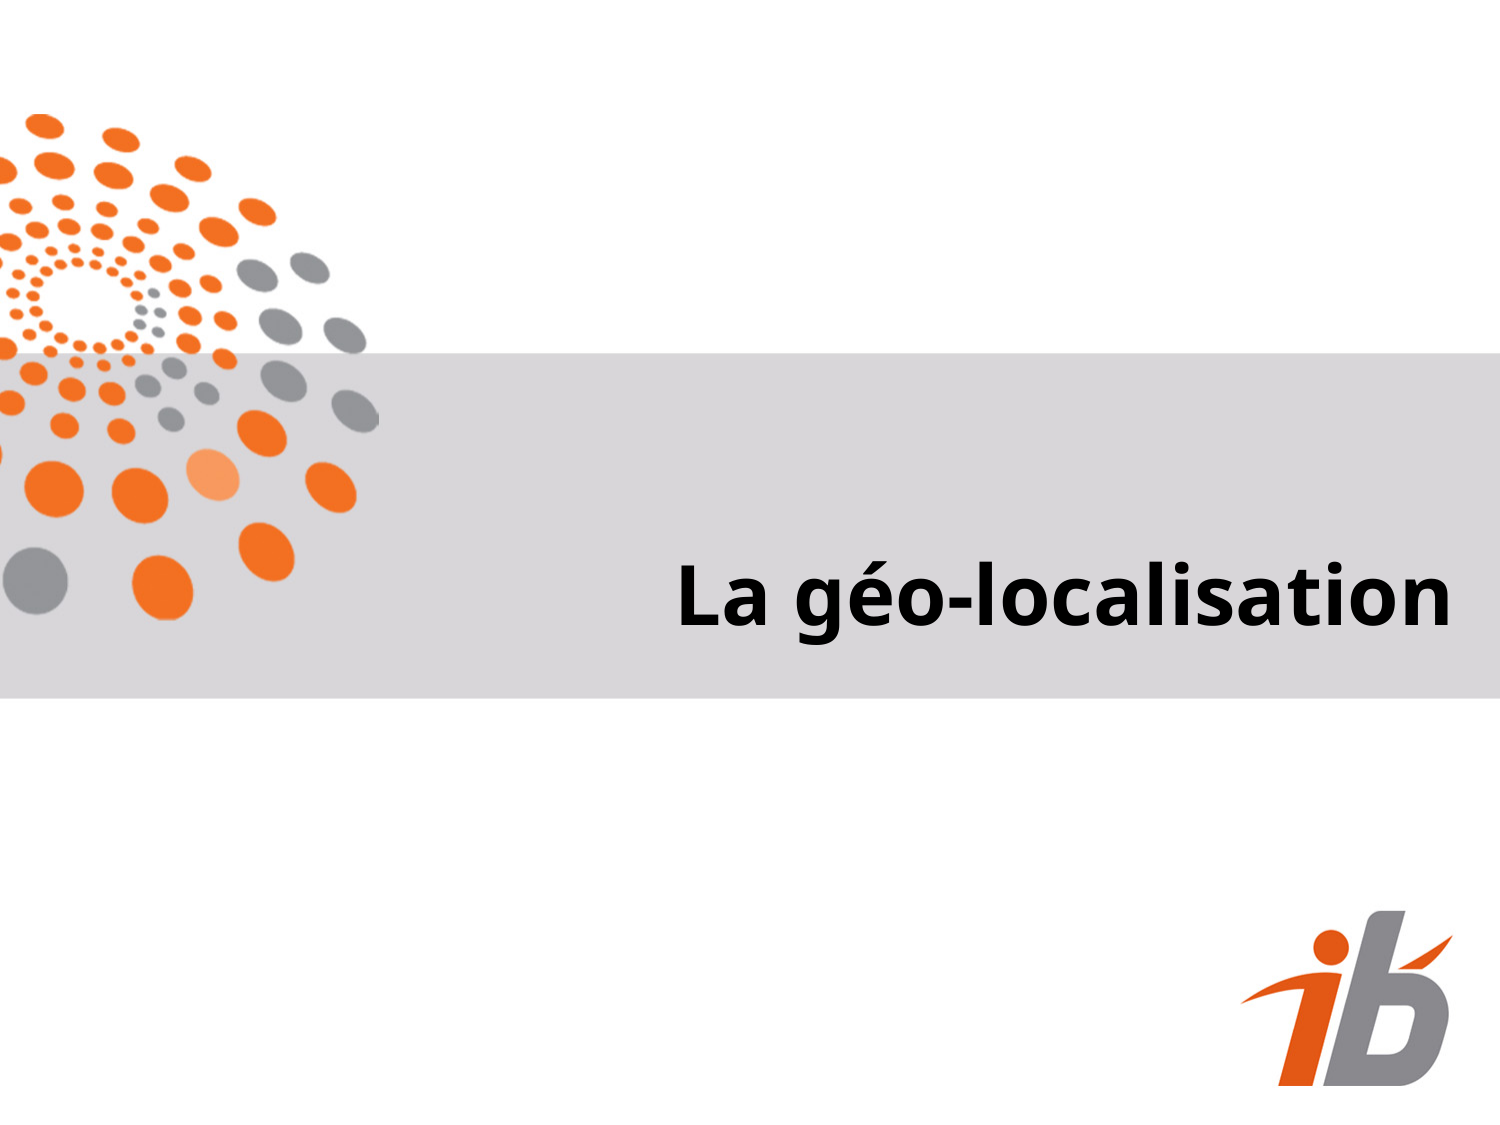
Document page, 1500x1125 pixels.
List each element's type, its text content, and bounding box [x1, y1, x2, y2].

picture [0, 0, 1500, 1125]
text_box La géo-localisation [407, 409, 1470, 650]
